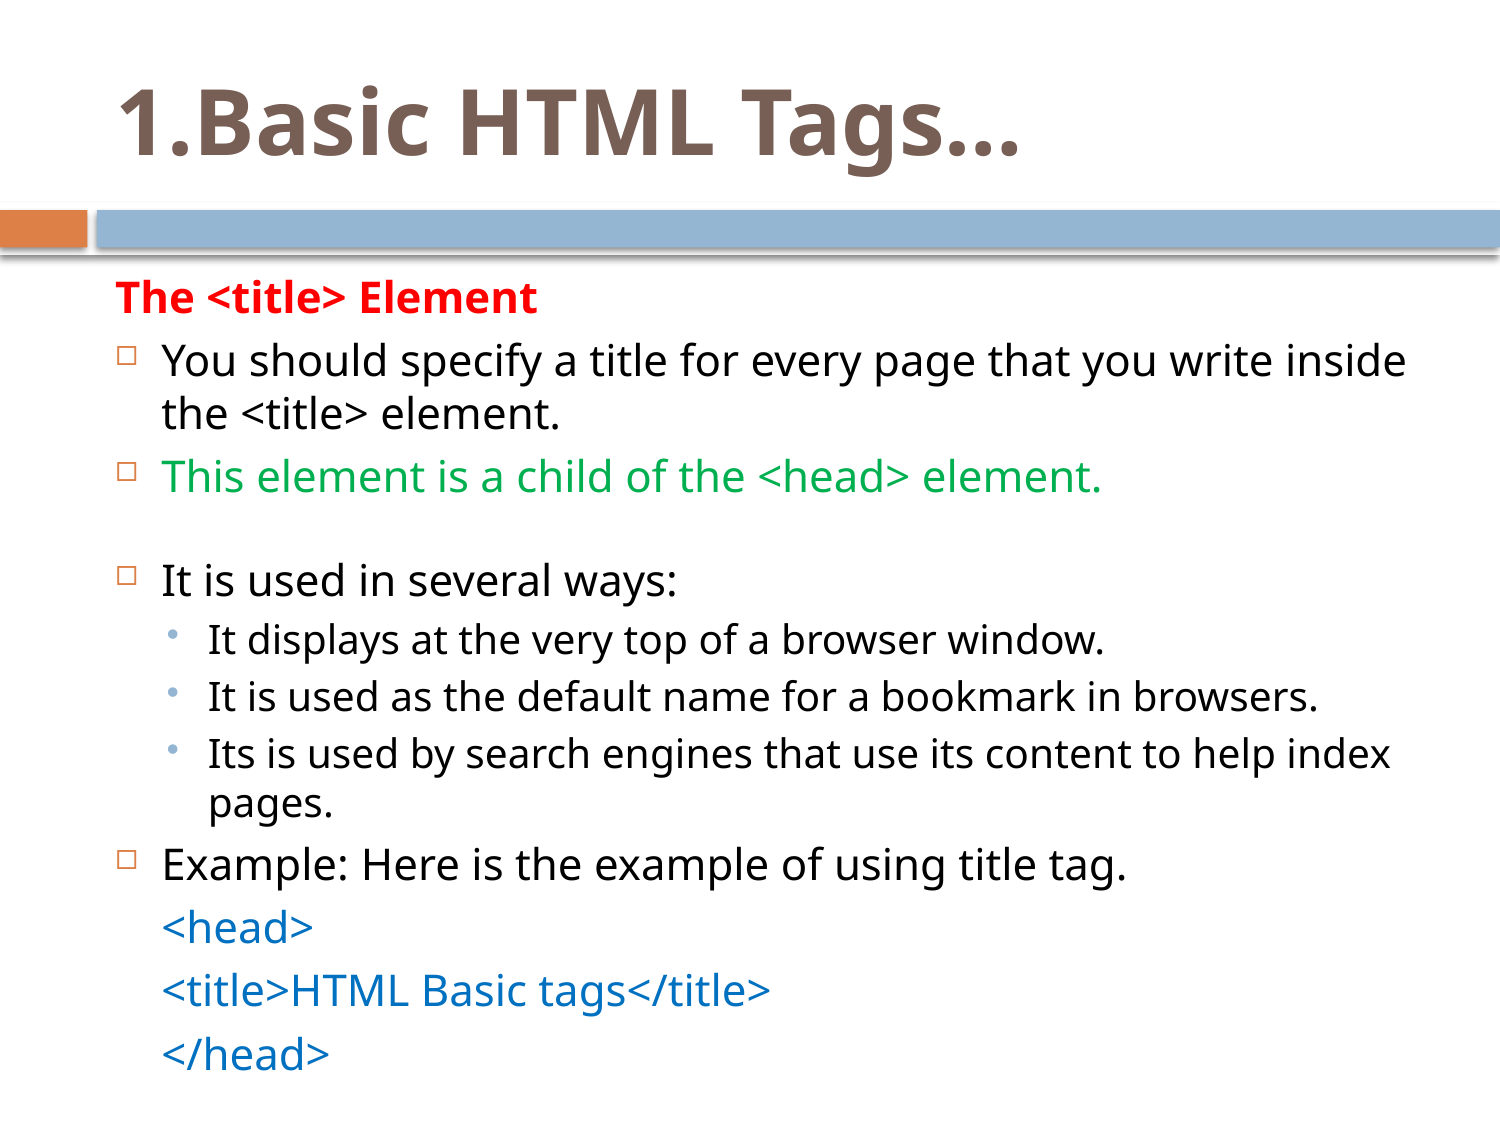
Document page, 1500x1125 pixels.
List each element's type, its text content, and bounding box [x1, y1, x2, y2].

list The <title> Element You should specify a title for every page that you write inside the <title> element. This element is a child of the <head> element. It is used in several ways: It displays at the very top of a browser window. It is used as the default name for a bookmark in browsers. Its is used by search engines that use its content to help index pages. Example: Here is the example of using title tag. <head> <title>HTML Basic tags</title> </head> [100, 262, 1438, 1088]
title 1.Basic HTML Tags… [100, 37, 1438, 200]
